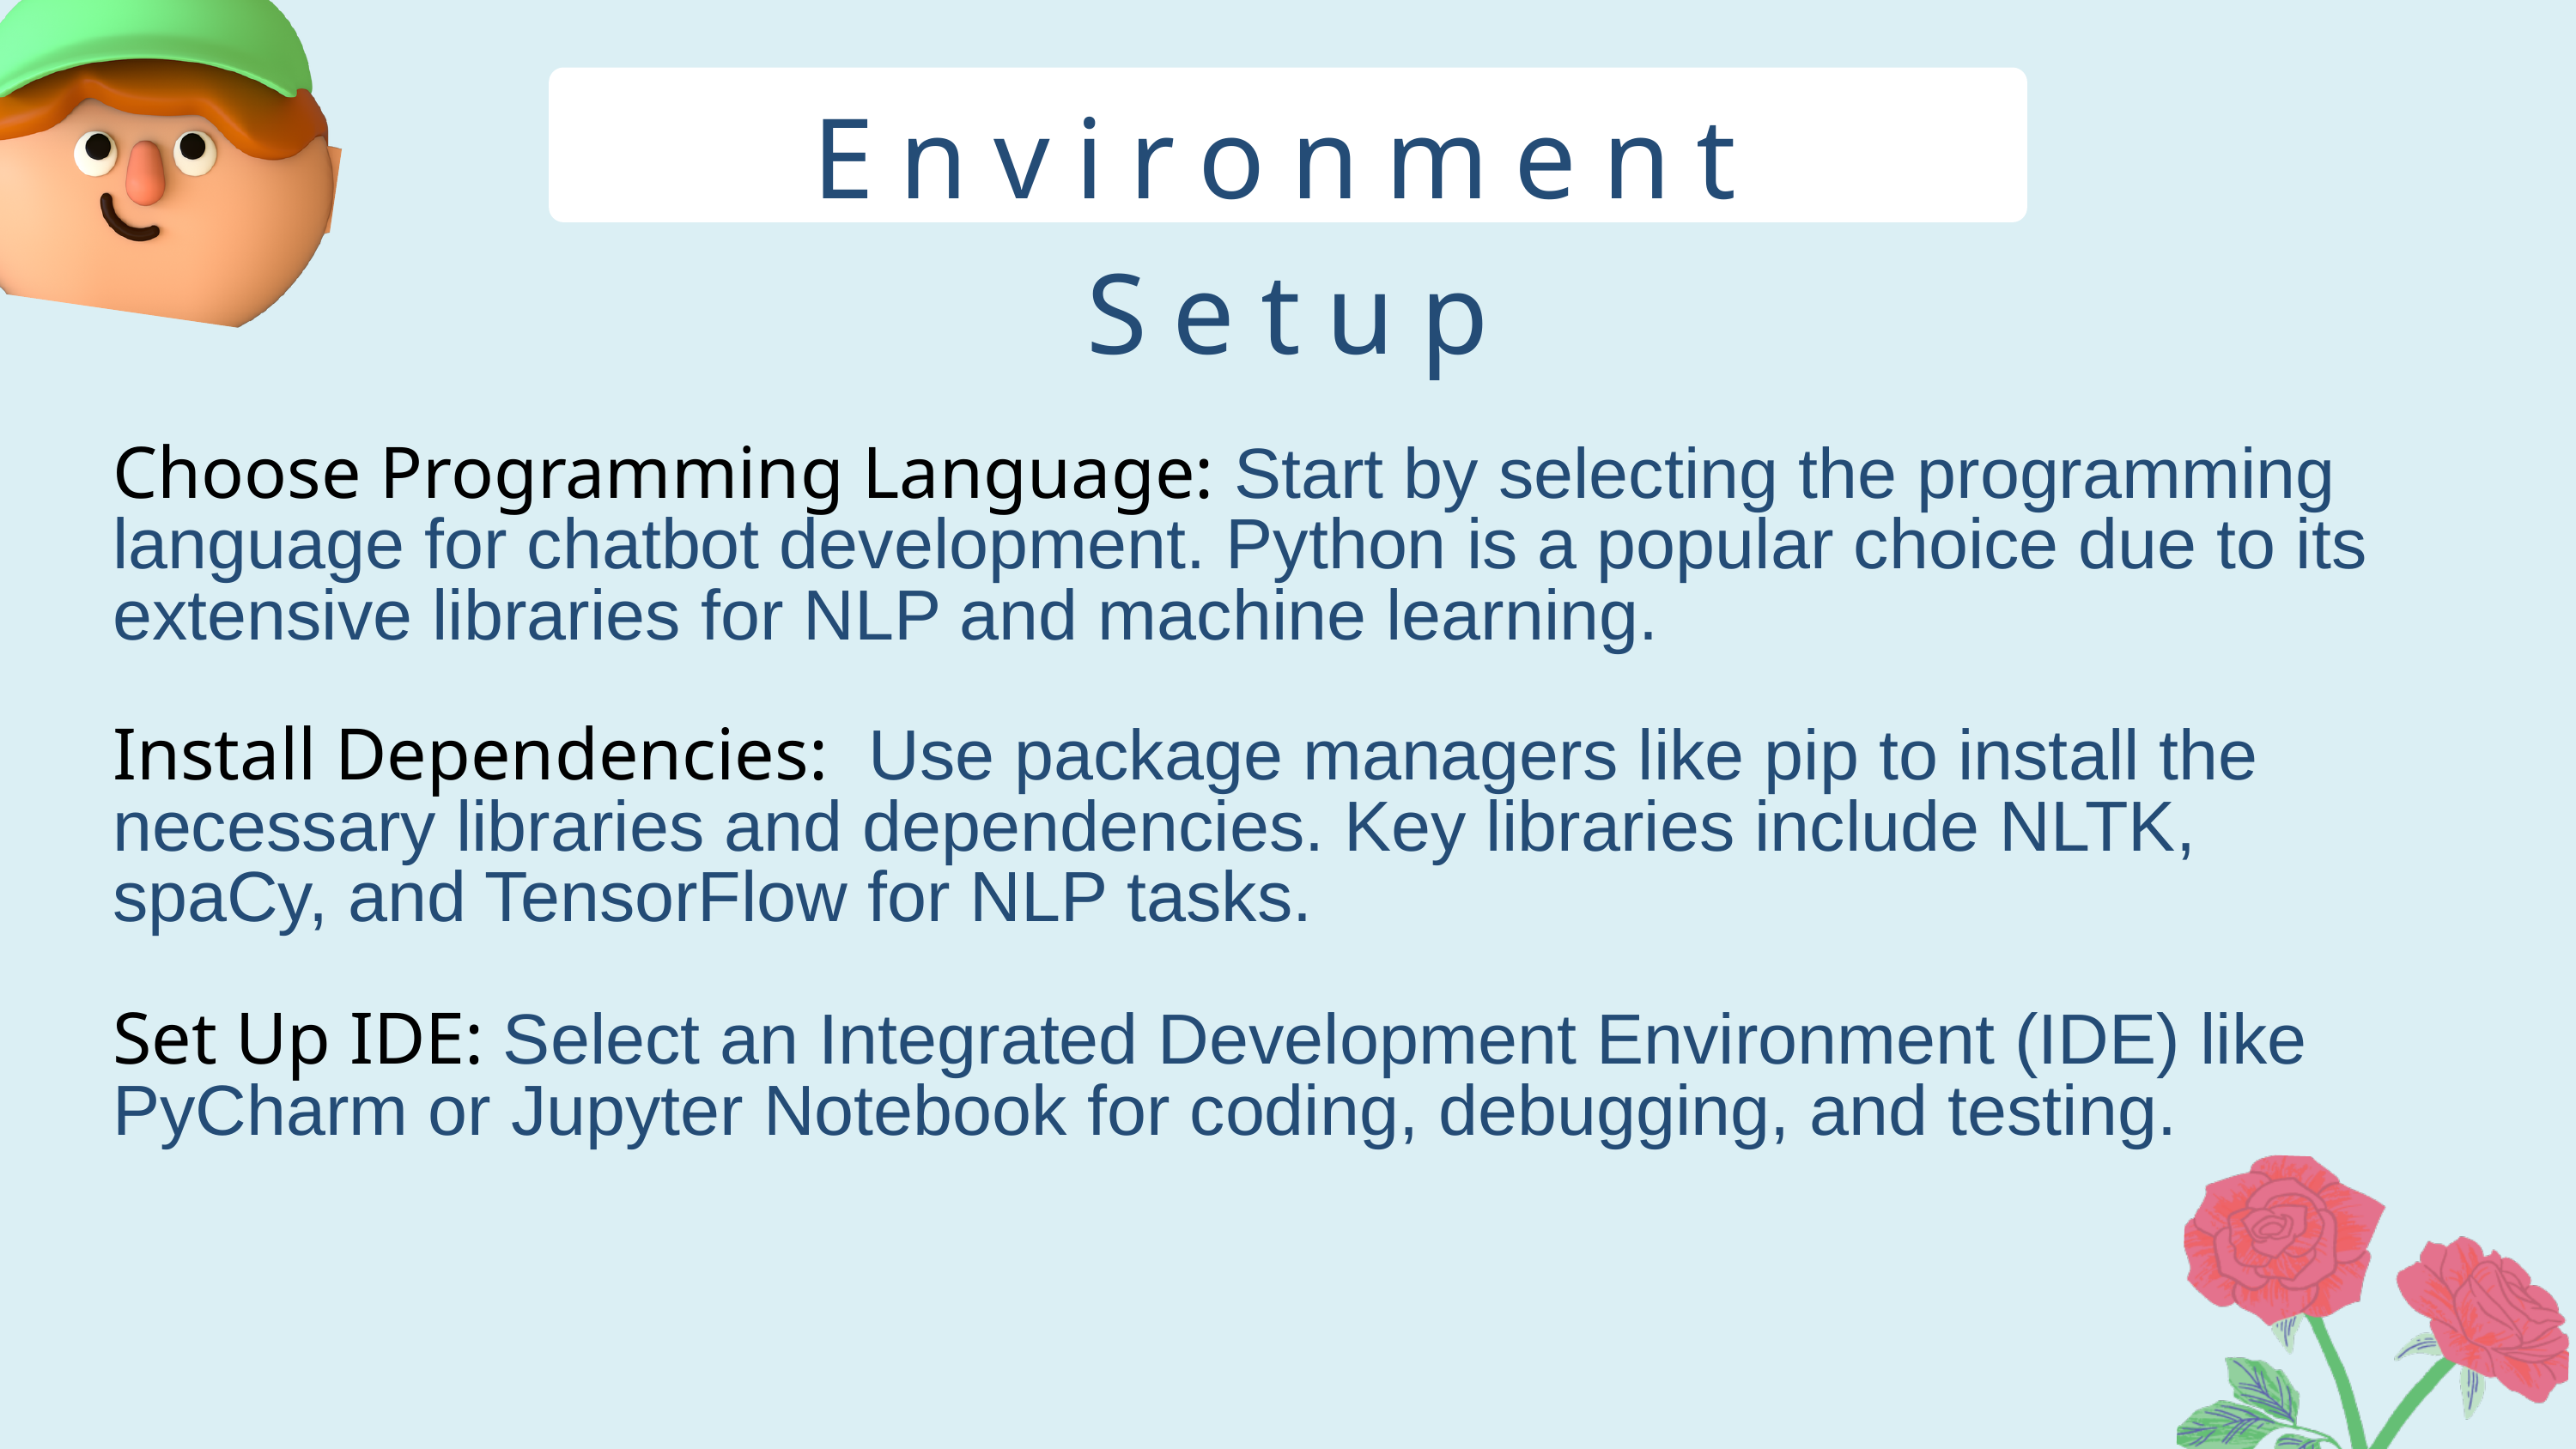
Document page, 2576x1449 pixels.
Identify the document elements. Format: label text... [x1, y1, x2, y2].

text_box Choose Programming Language: Start by selecting the programming language for chatbot development. Python is a popular choice due to its extensive libraries for NLP and machine learning. [112, 440, 2464, 655]
text_box [0, 0, 362, 339]
text_box [2176, 1151, 2576, 1449]
text_box Install Dependencies: Use package managers like pip to install the necessary libraries and dependencies. Key libraries include NLTK, spaCy, and TensorFlow for NLP tasks. Set Up IDE: Select an Integrated Development Environment (IDE) like PyCharm or Jupyter Notebook for coding, debugging, and testing. [112, 723, 2399, 1221]
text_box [548, 67, 2028, 223]
